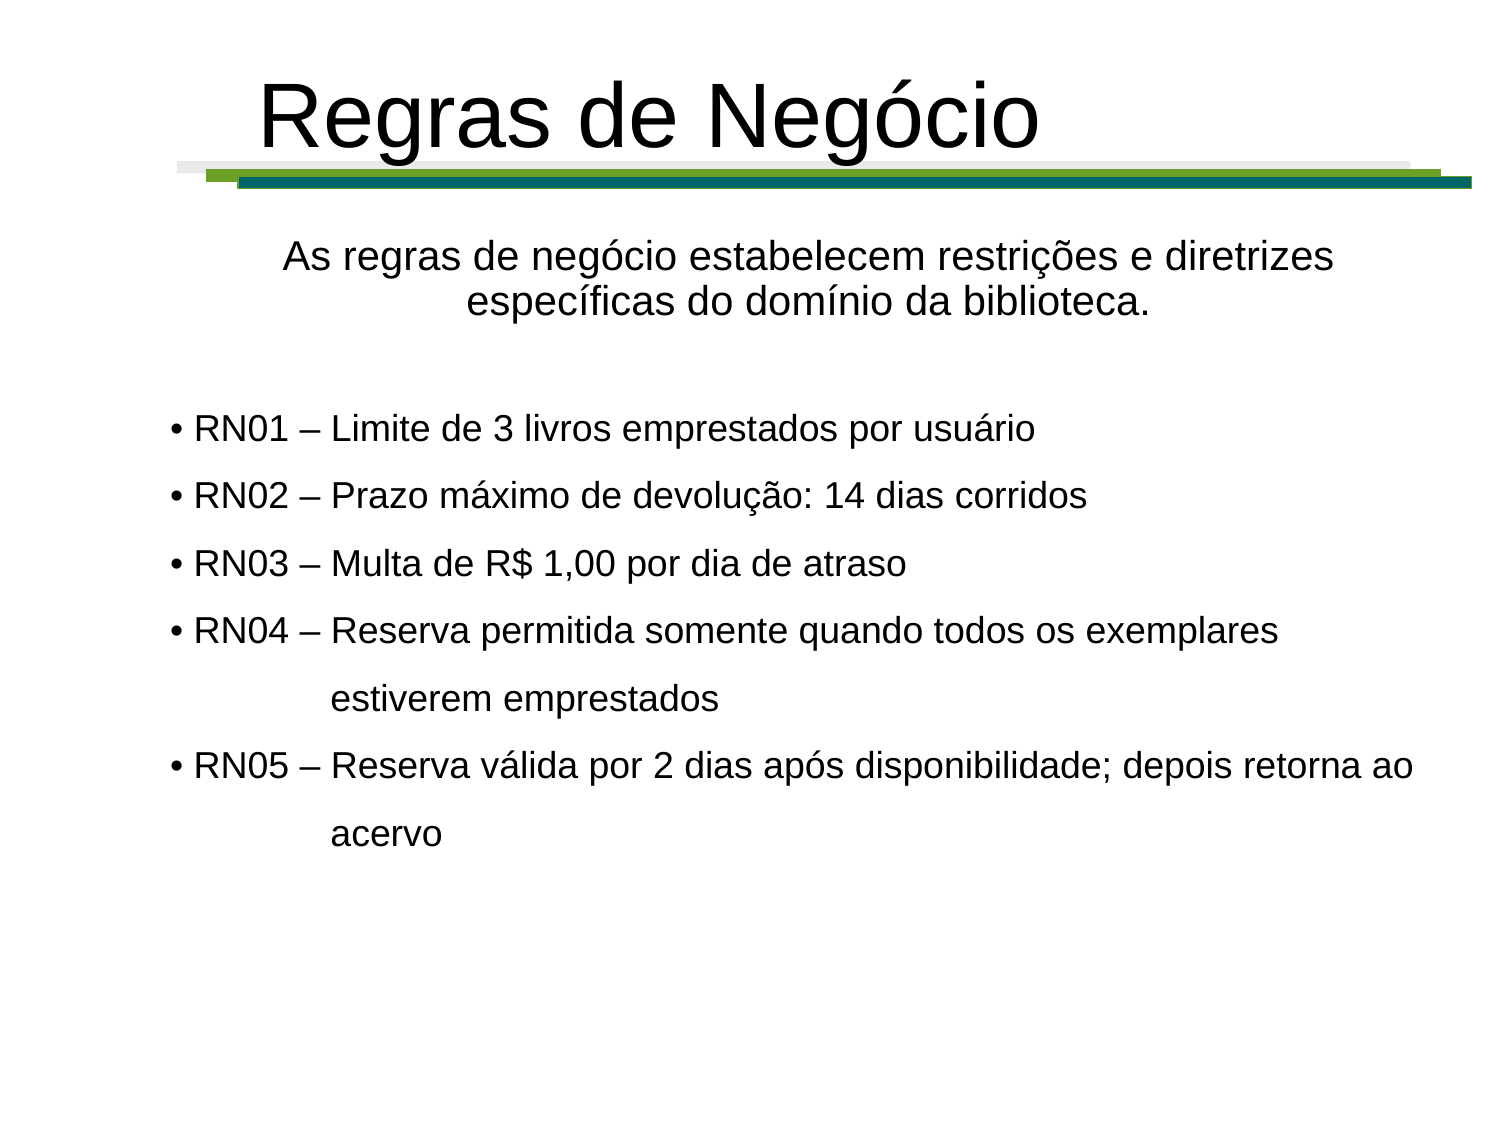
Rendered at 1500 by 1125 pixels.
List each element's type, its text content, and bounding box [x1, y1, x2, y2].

text_box • RN01 – Limite de 3 livros emprestados por usuário • RN02 – Prazo máximo de devolução: 14 dias corridos • RN03 – Multa de R$ 1,00 por dia de atraso • RN04 – Reserva permitida somente quando todos os exemplares estiverem emprestados • RN05 – Reserva válida por 2 dias após disponibilidade; depois retorna ao acervo [155, 374, 1447, 862]
title Regras de Negócio [257, 64, 1447, 172]
text_box As regras de negócio estabelecem restrições e diretrizes específicas do domínio da biblioteca. [214, 226, 1404, 334]
